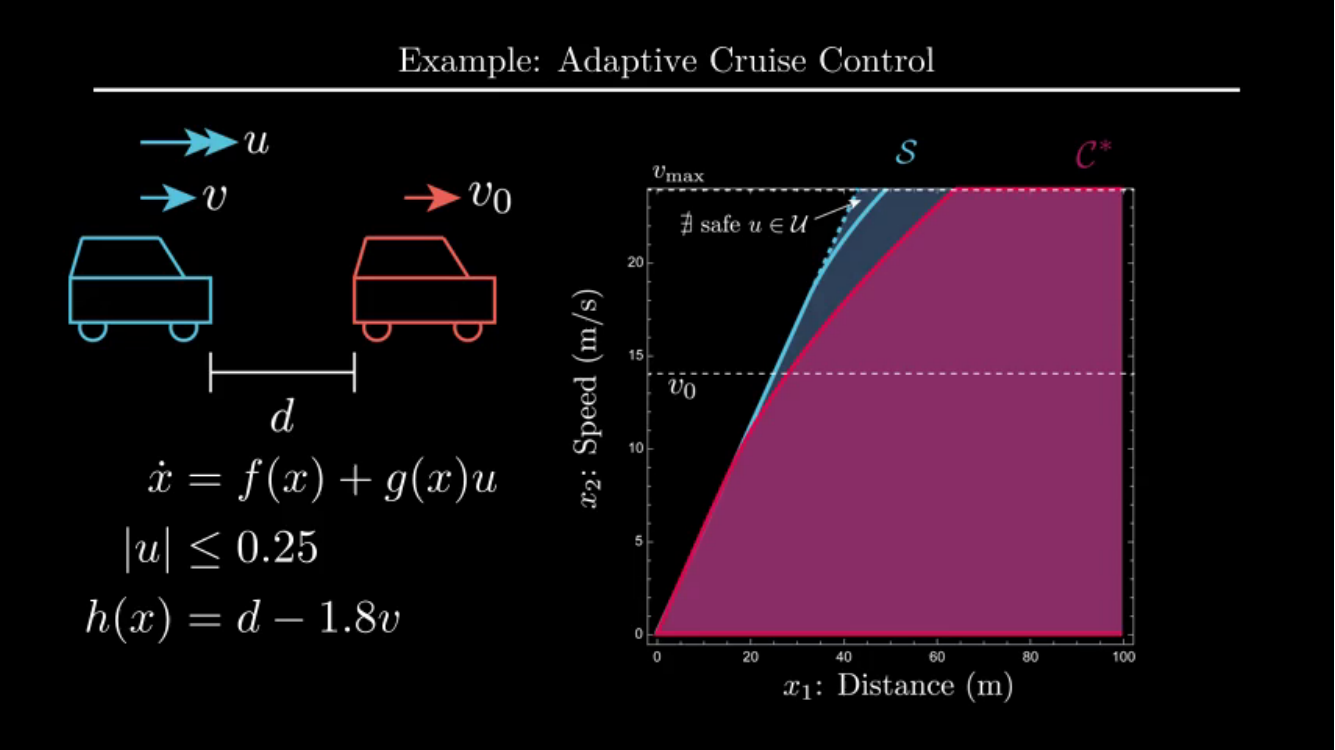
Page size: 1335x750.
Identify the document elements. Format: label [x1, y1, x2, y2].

text_box [0, 0, 1335, 750]
